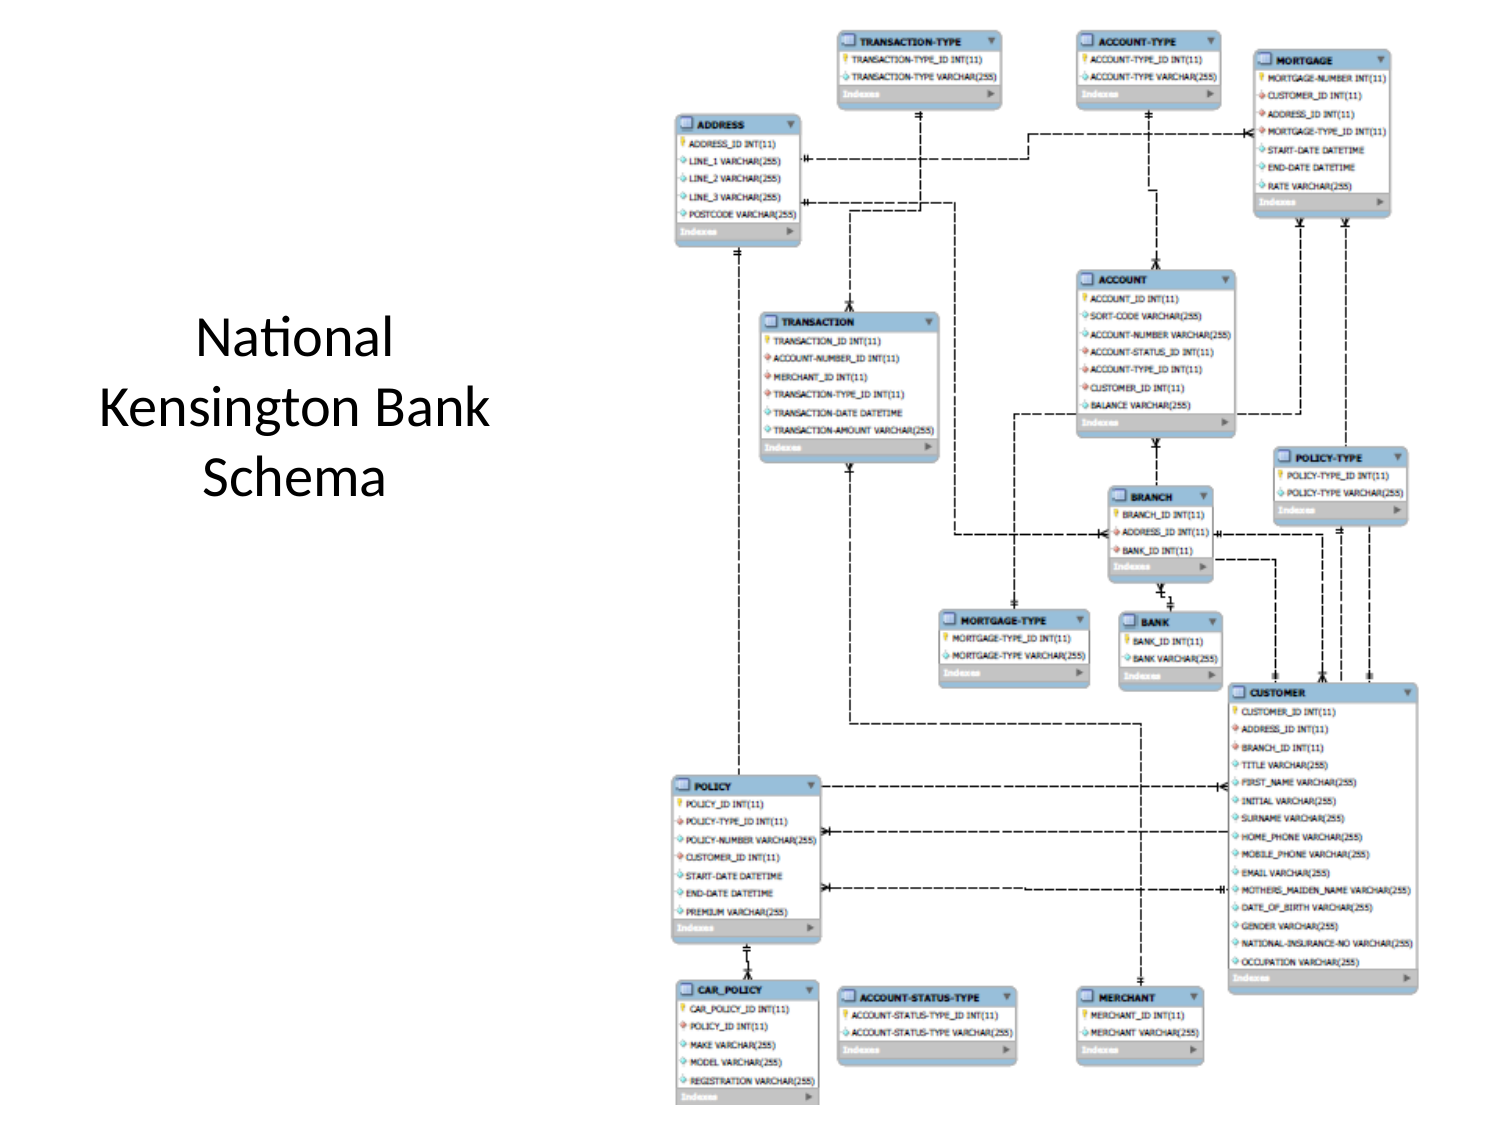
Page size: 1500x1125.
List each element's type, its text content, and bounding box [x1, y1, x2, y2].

picture [643, 0, 1433, 1105]
text_box National Kensington Bank Schema [76, 290, 514, 516]
